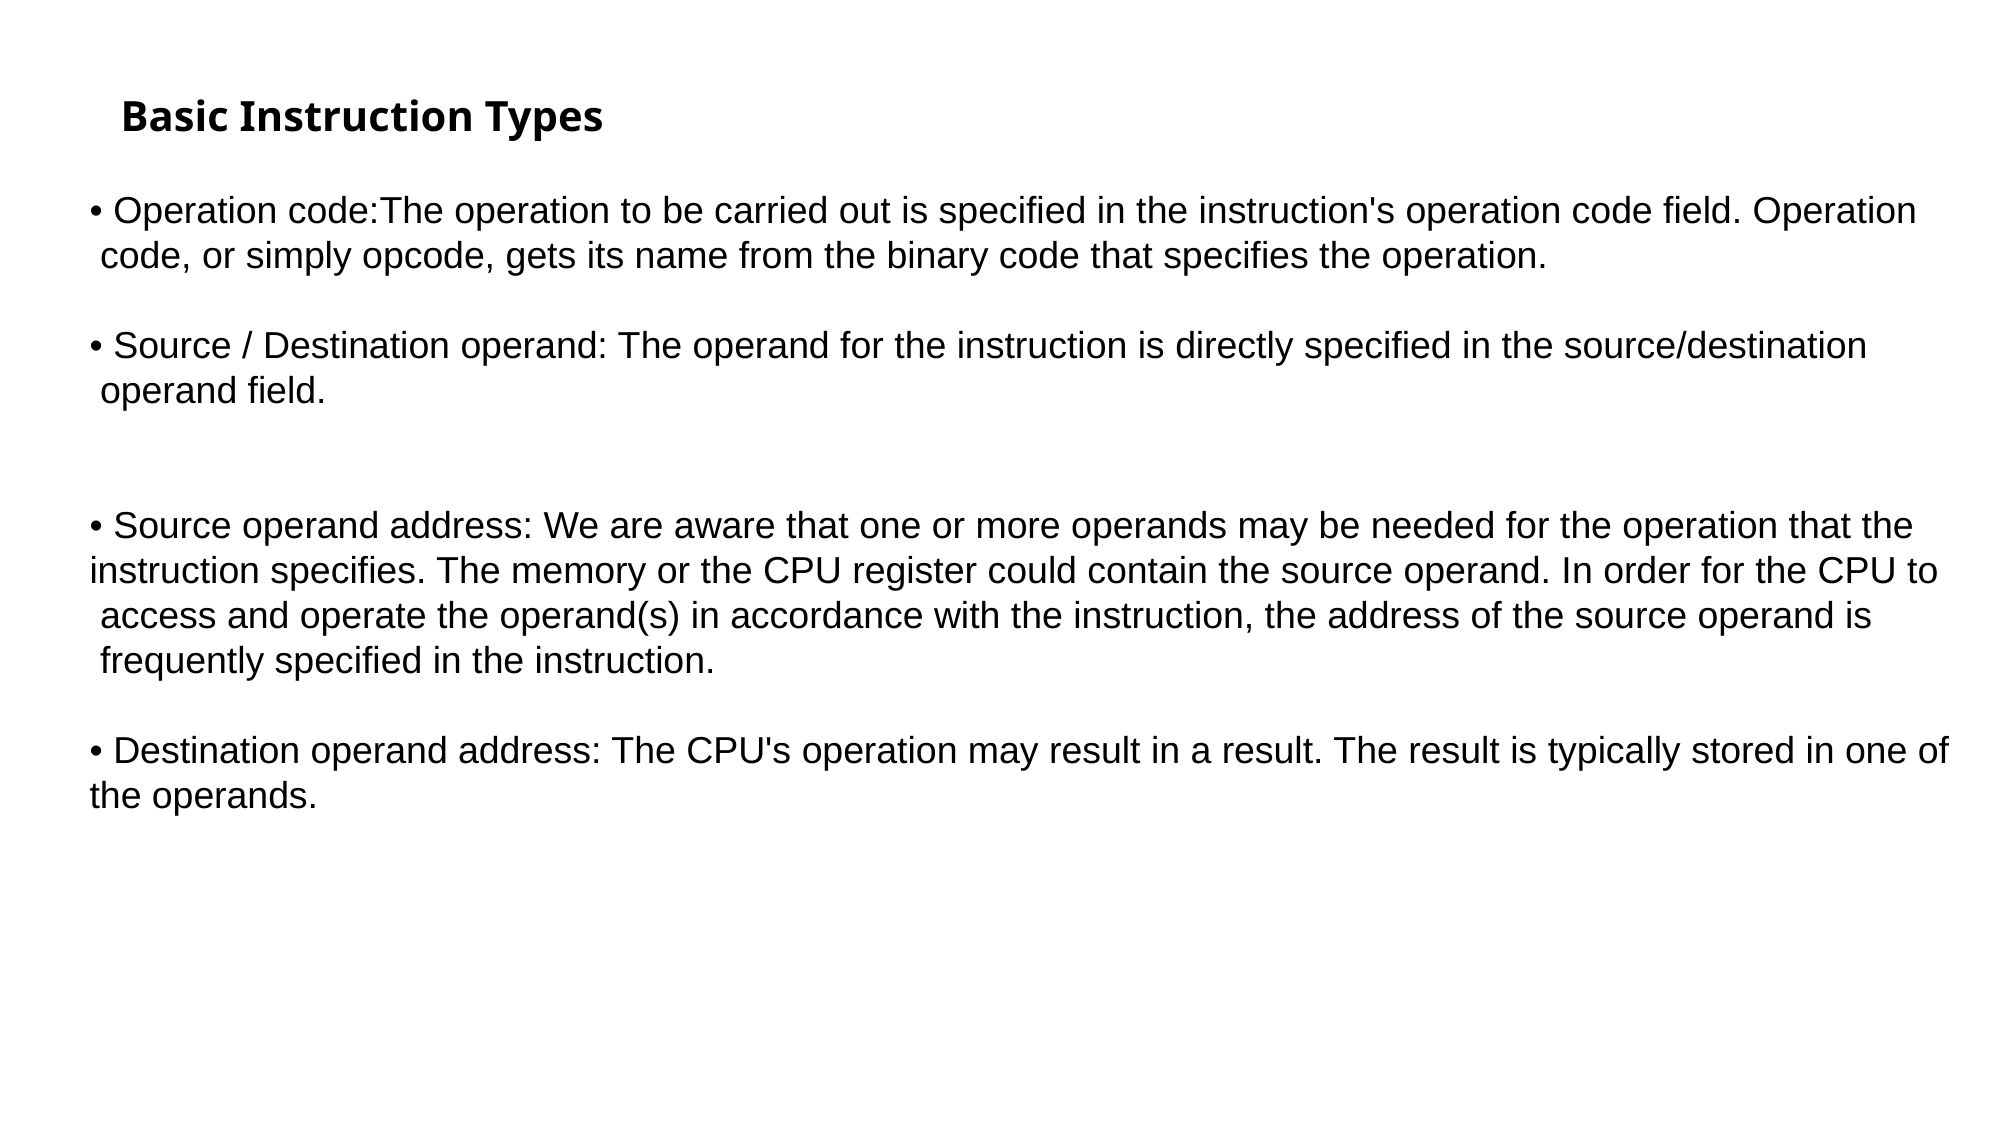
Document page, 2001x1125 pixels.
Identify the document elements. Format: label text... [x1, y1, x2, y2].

text_box • Operation code:The operation to be carried out is specified in the instruction's operation code field. Operation code, or simply opcode, gets its name from the binary code that specifies the operation. • Source / Destination operand: The operand for the instruction is directly specified in the source/destination operand field. • Source operand address: We are aware that one or more operands may be needed for the operation that the instruction specifies. The memory or the CPU register could contain the source operand. In order for the CPU to access and operate the operand(s) in accordance with the instruction, the address of the source operand is frequently specified in the instruction. • Destination operand address: The CPU's operation may result in a result. The result is typically stored in one of the operands. [74, 178, 1976, 823]
text_box Basic Instruction Types [105, 82, 1107, 147]
